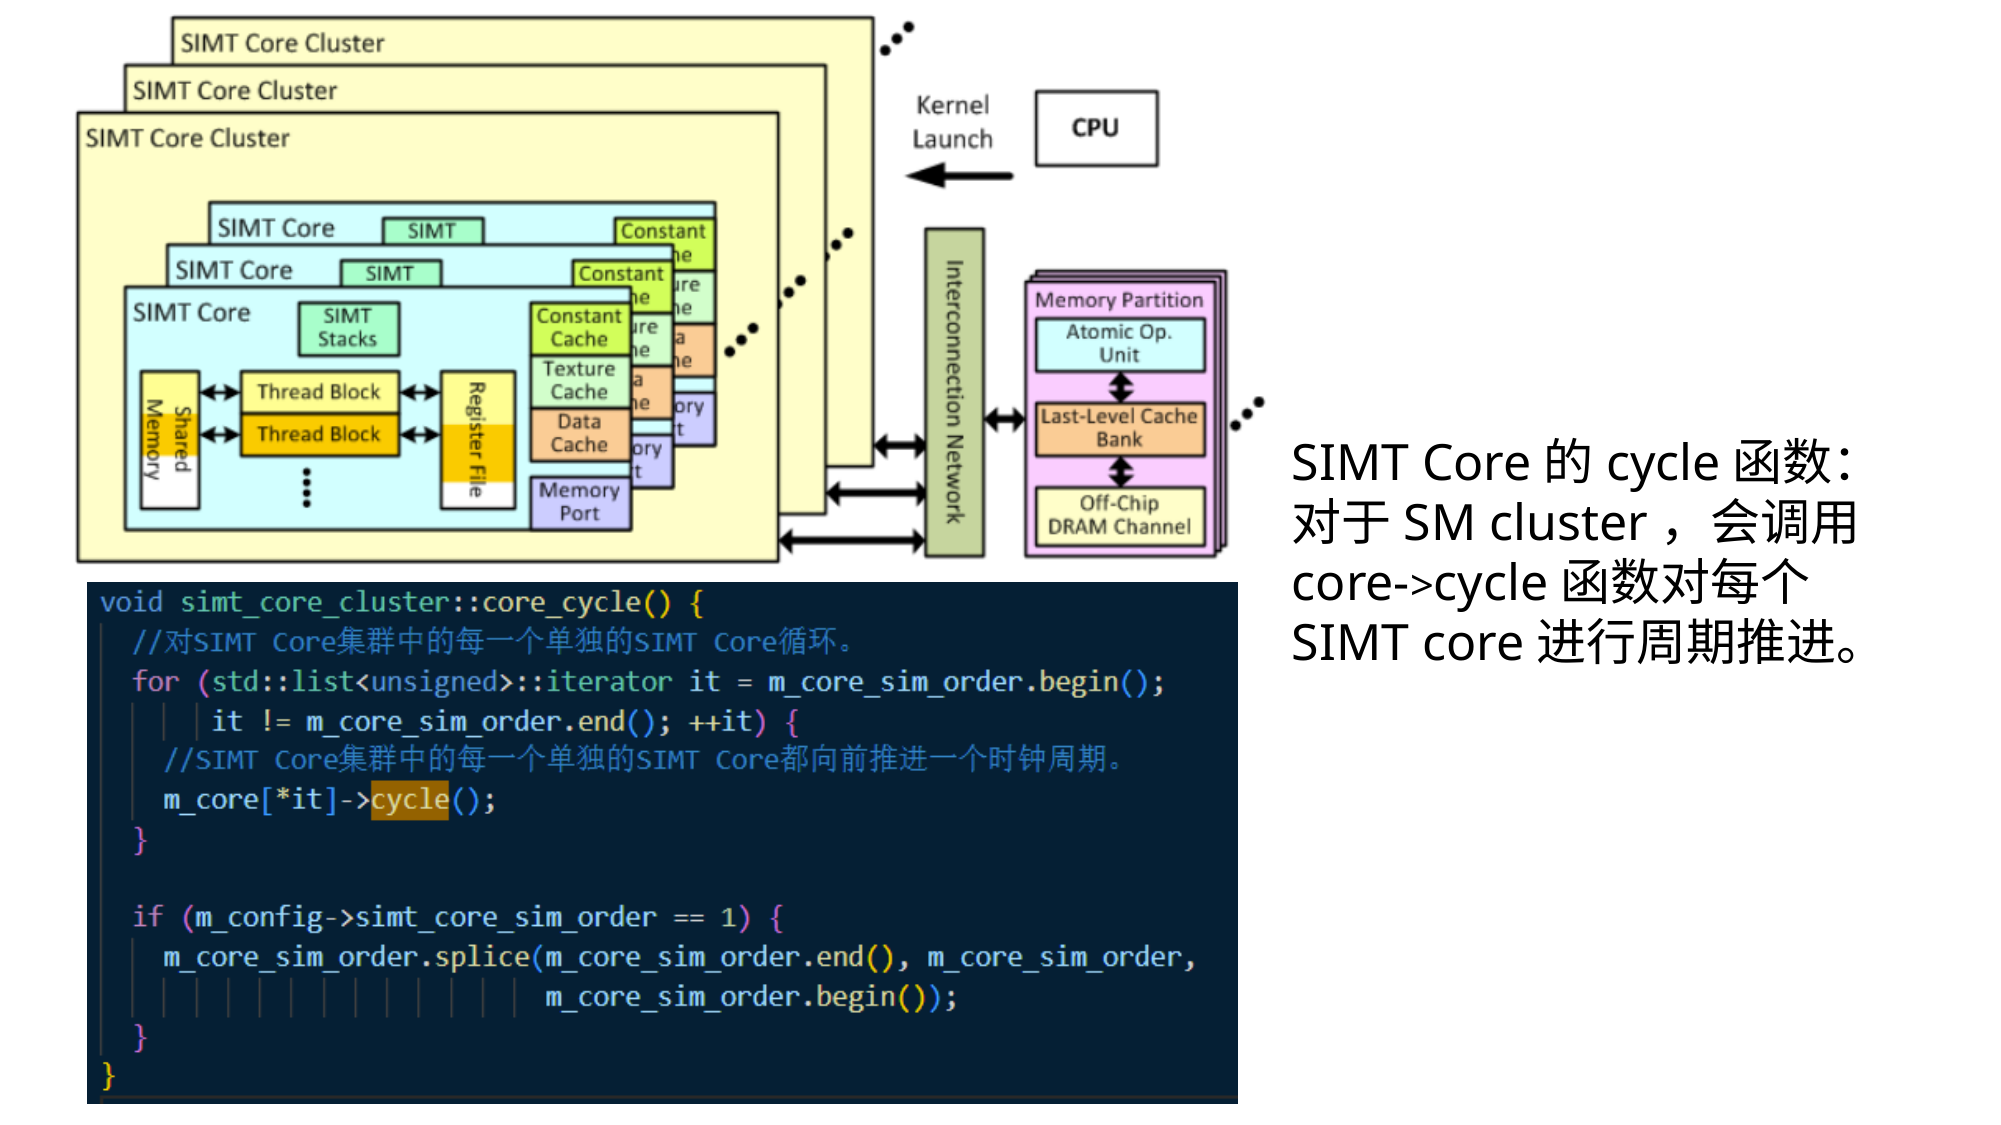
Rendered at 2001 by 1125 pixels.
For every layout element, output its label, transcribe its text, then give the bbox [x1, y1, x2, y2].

text_box SIMT Core的cycle函数： 对于SM cluster，会调用core->cycle函数对每个SIMT core进行周期推进。 [1277, 423, 1941, 679]
picture [52, 1, 1278, 1104]
